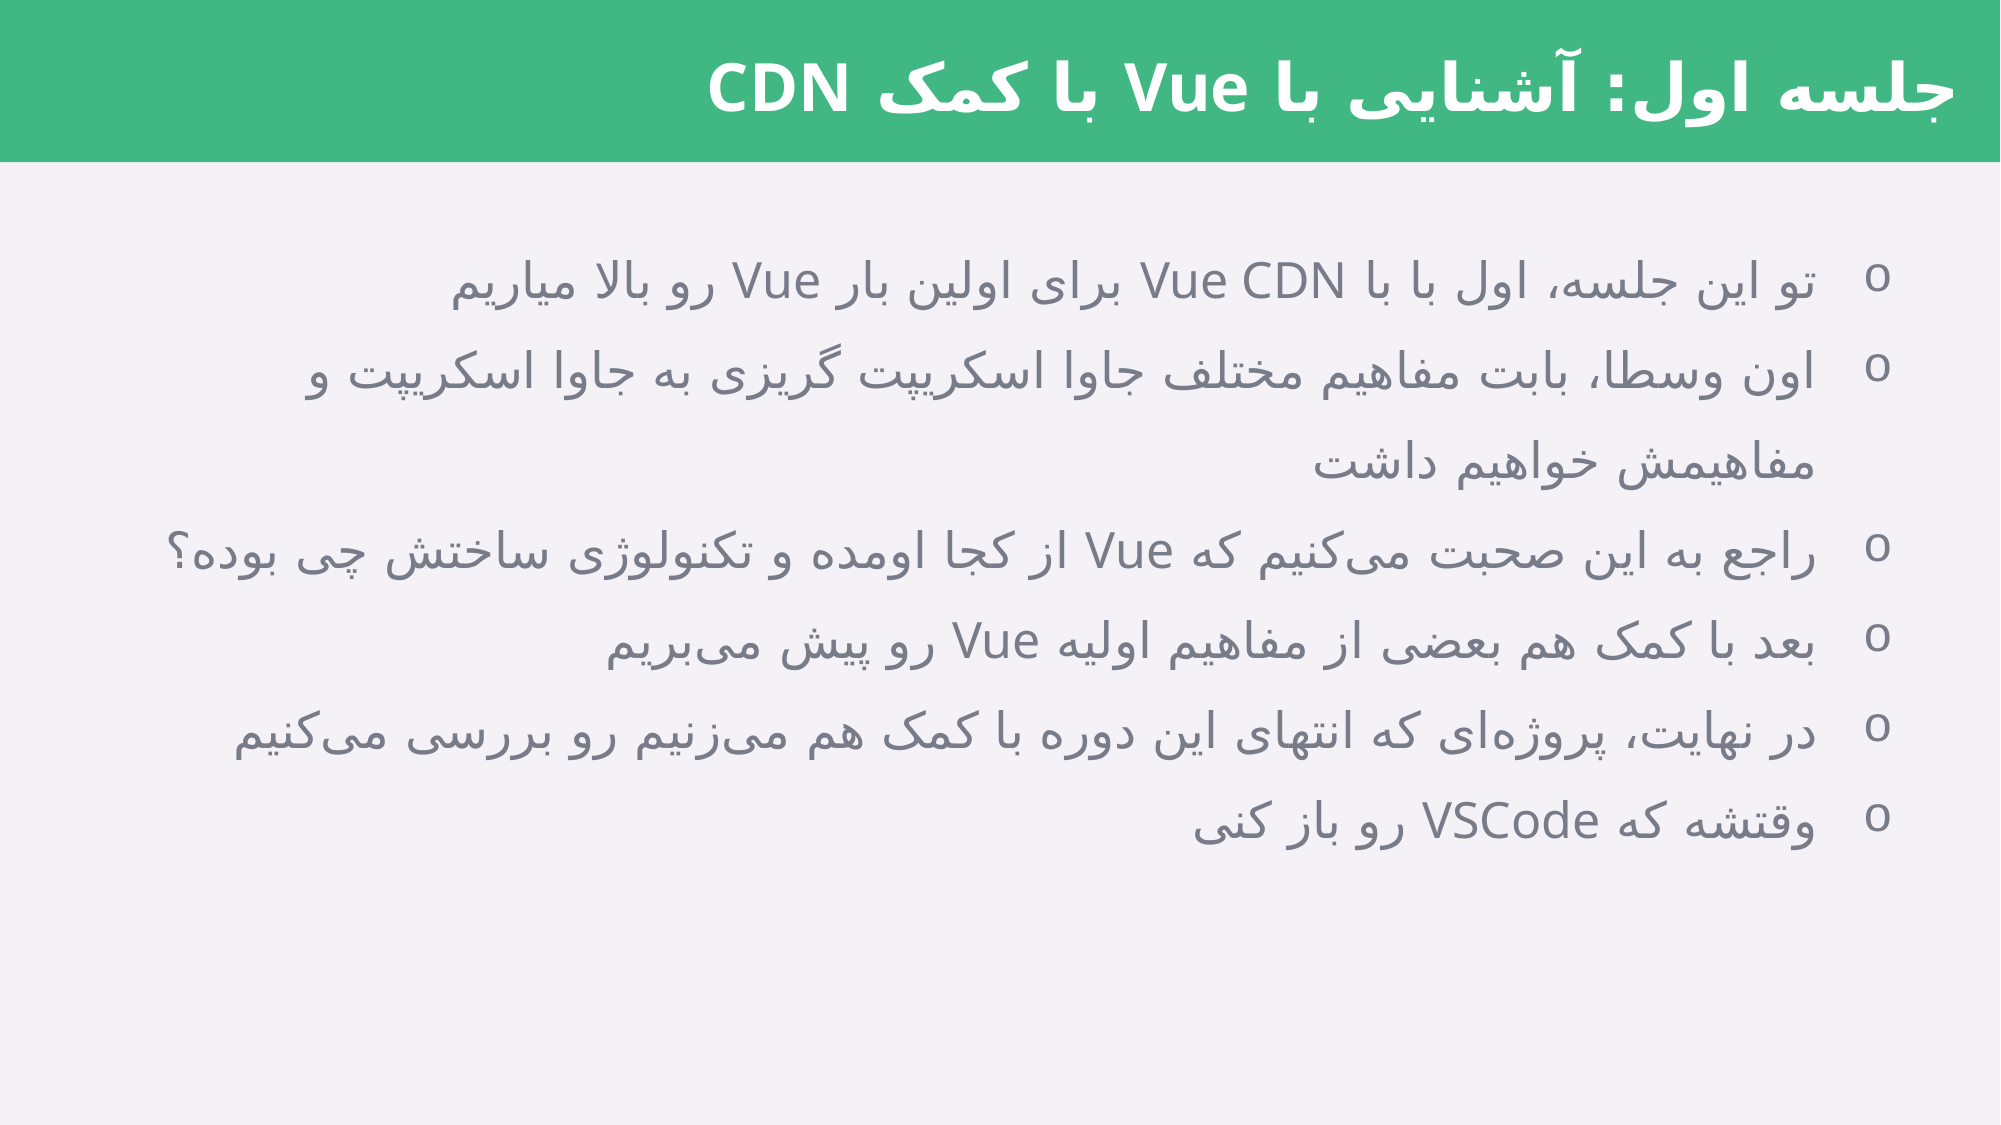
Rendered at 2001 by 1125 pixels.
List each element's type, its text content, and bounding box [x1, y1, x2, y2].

text_box [0, 0, 2000, 163]
text_box تو این جلسه، اول با با Vue CDN برای اولین بار Vue‌ رو بالا میاریم اون وسطا، بابت مفاهیم مختلف جاوا اسکریپت گریزی به جاوا اسکریپت و مفاهیمش خواهیم داشت راجع به این صحبت می‌کنیم که Vue از کجا اومده و تکنولوژی ساختش چی بوده؟ بعد با کمک هم بعضی از مفاهیم اولیه Vue رو پیش می‌بریم در نهایت، پروژه‌ای که انتهای این دوره با کمک هم می‌زنیم رو بررسی می‌کنیم وقتشه که VSCode رو باز کنی [92, 211, 1908, 946]
text_box جلسه اول: آشنایی با Vue با کمک CDN [159, 37, 1975, 133]
